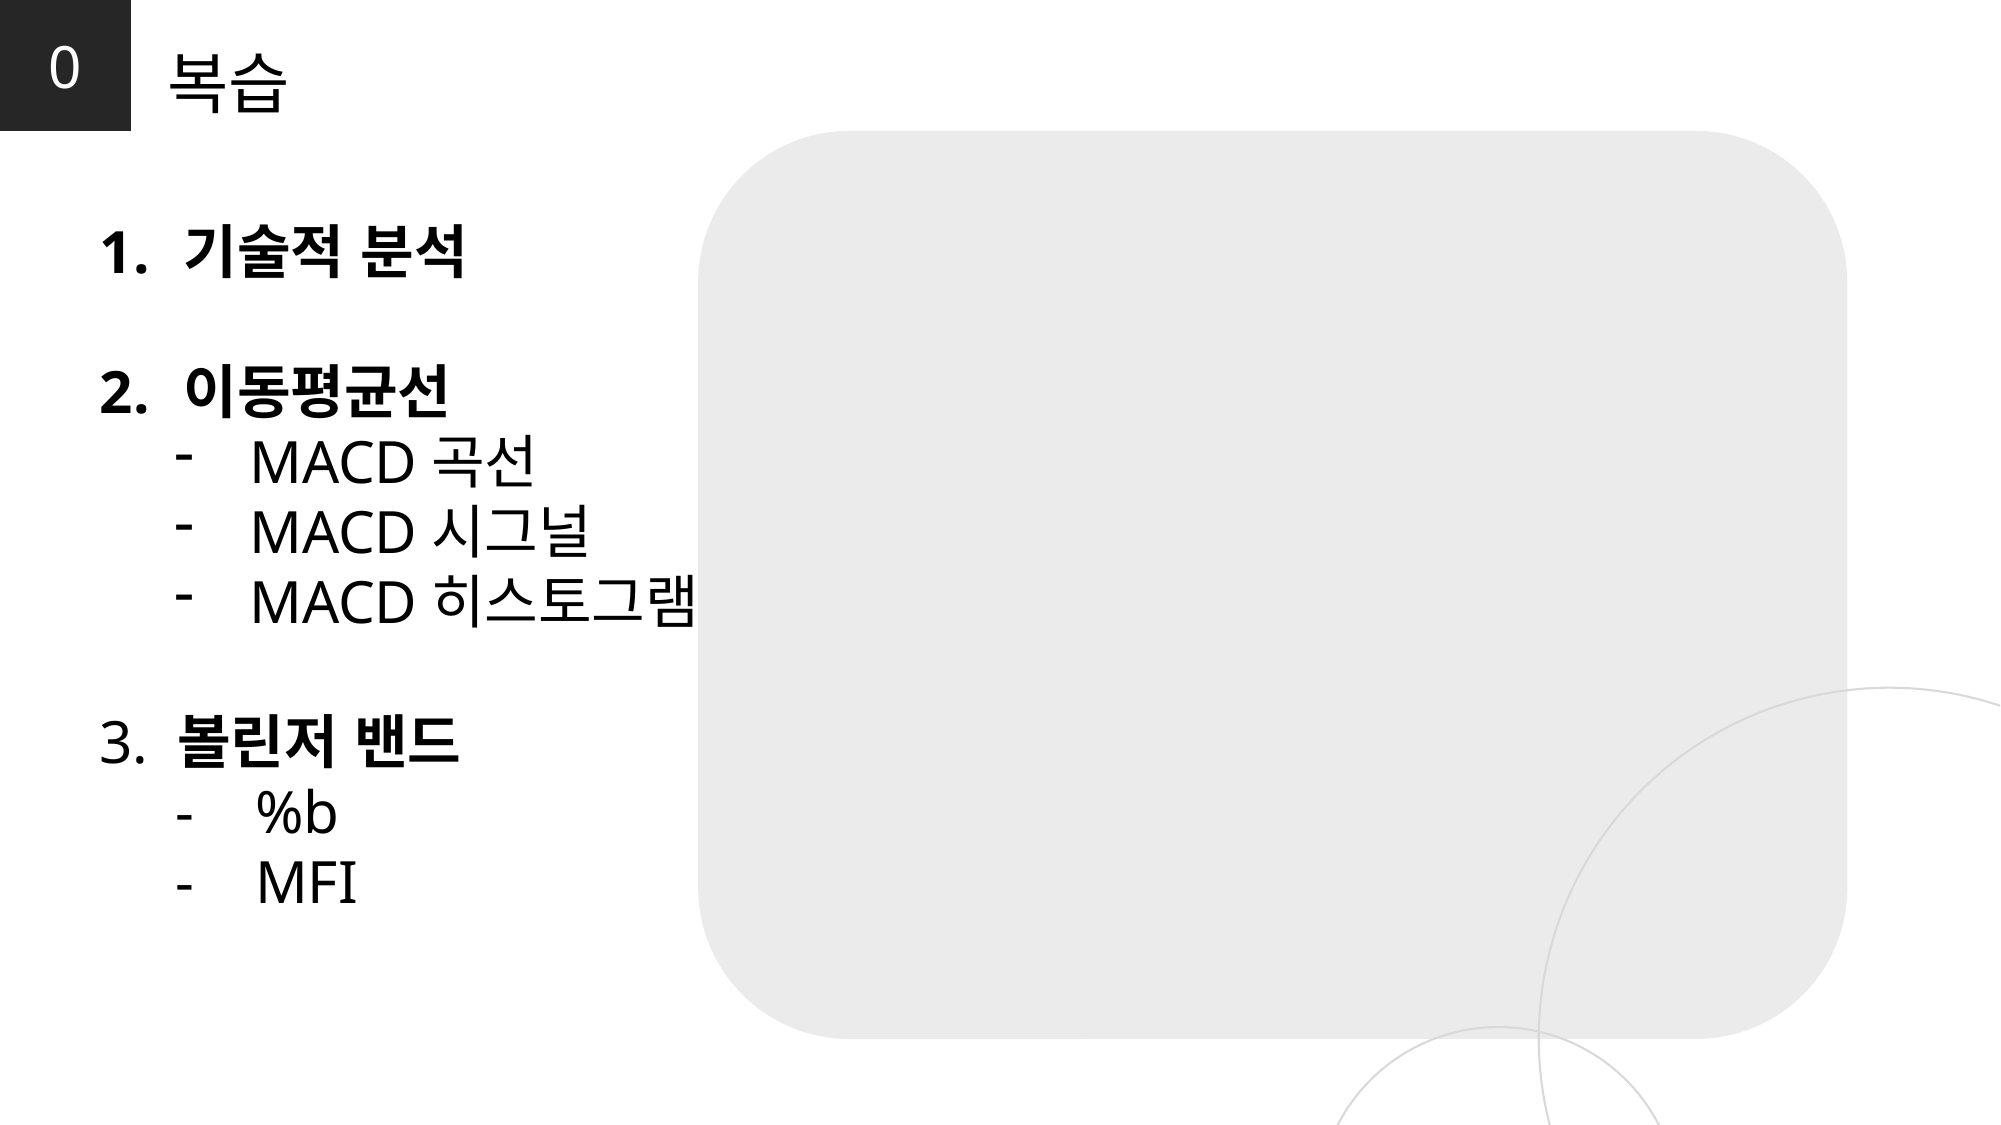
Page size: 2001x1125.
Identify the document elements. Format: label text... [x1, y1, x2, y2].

text_box 0 [0, 0, 132, 132]
text_box 기술적 분석 이동평균선 MACD곡선 MACD시그널 MACD히스토그램 3. 볼린저 밴드 - %b - MFI [84, 208, 738, 993]
text_box 복습 [152, 34, 306, 130]
text_box [697, 129, 1849, 1041]
